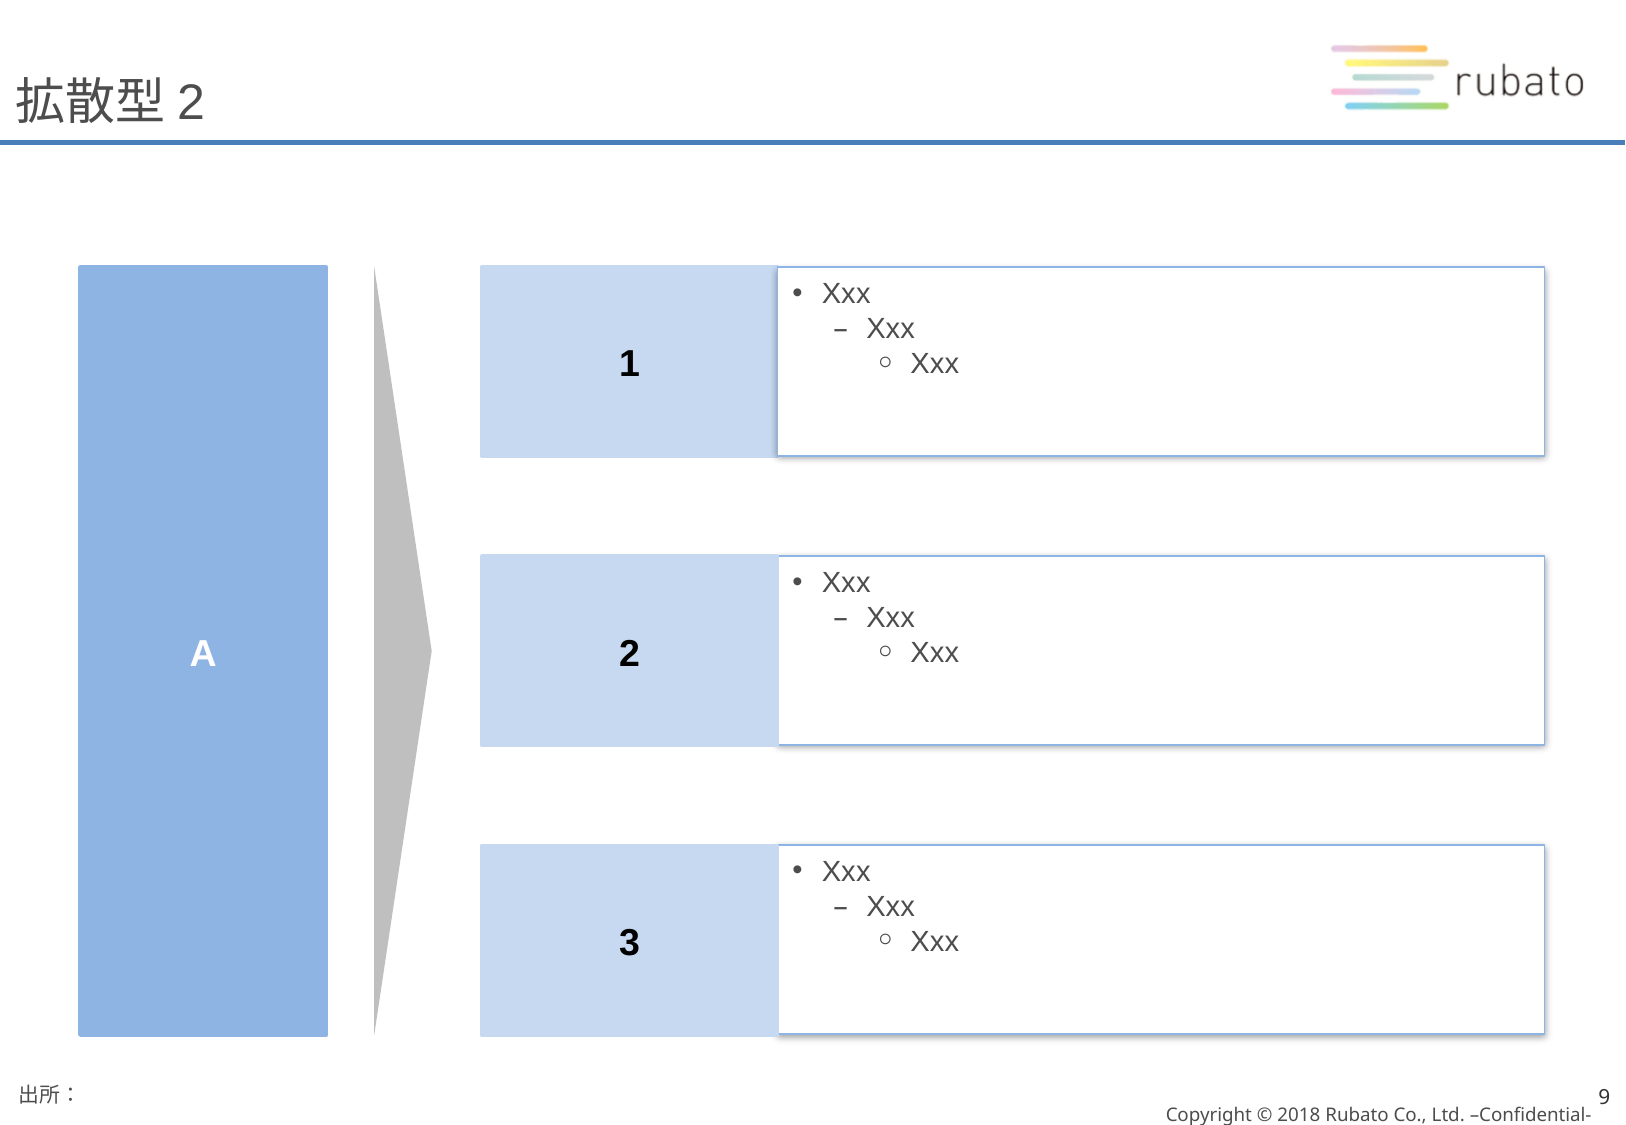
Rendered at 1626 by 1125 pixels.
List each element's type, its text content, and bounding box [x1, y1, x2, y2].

picture [1478, 24, 1595, 138]
text_box Xxx Xxx Xxx [779, 555, 1545, 746]
text_box [372, 265, 434, 1037]
text_box A [78, 265, 328, 1037]
text_box Xxx Xxx Xxx [779, 844, 1545, 1035]
text_box 1 [480, 265, 778, 458]
title 拡散型2 [0, 0, 1478, 138]
text_box 2 [480, 554, 779, 747]
slide_number 9 [1245, 1067, 1625, 1125]
footer 出所： [3, 1063, 1143, 1124]
text_box Xxx Xxx Xxx [777, 266, 1545, 457]
text_box 3 [480, 844, 779, 1037]
